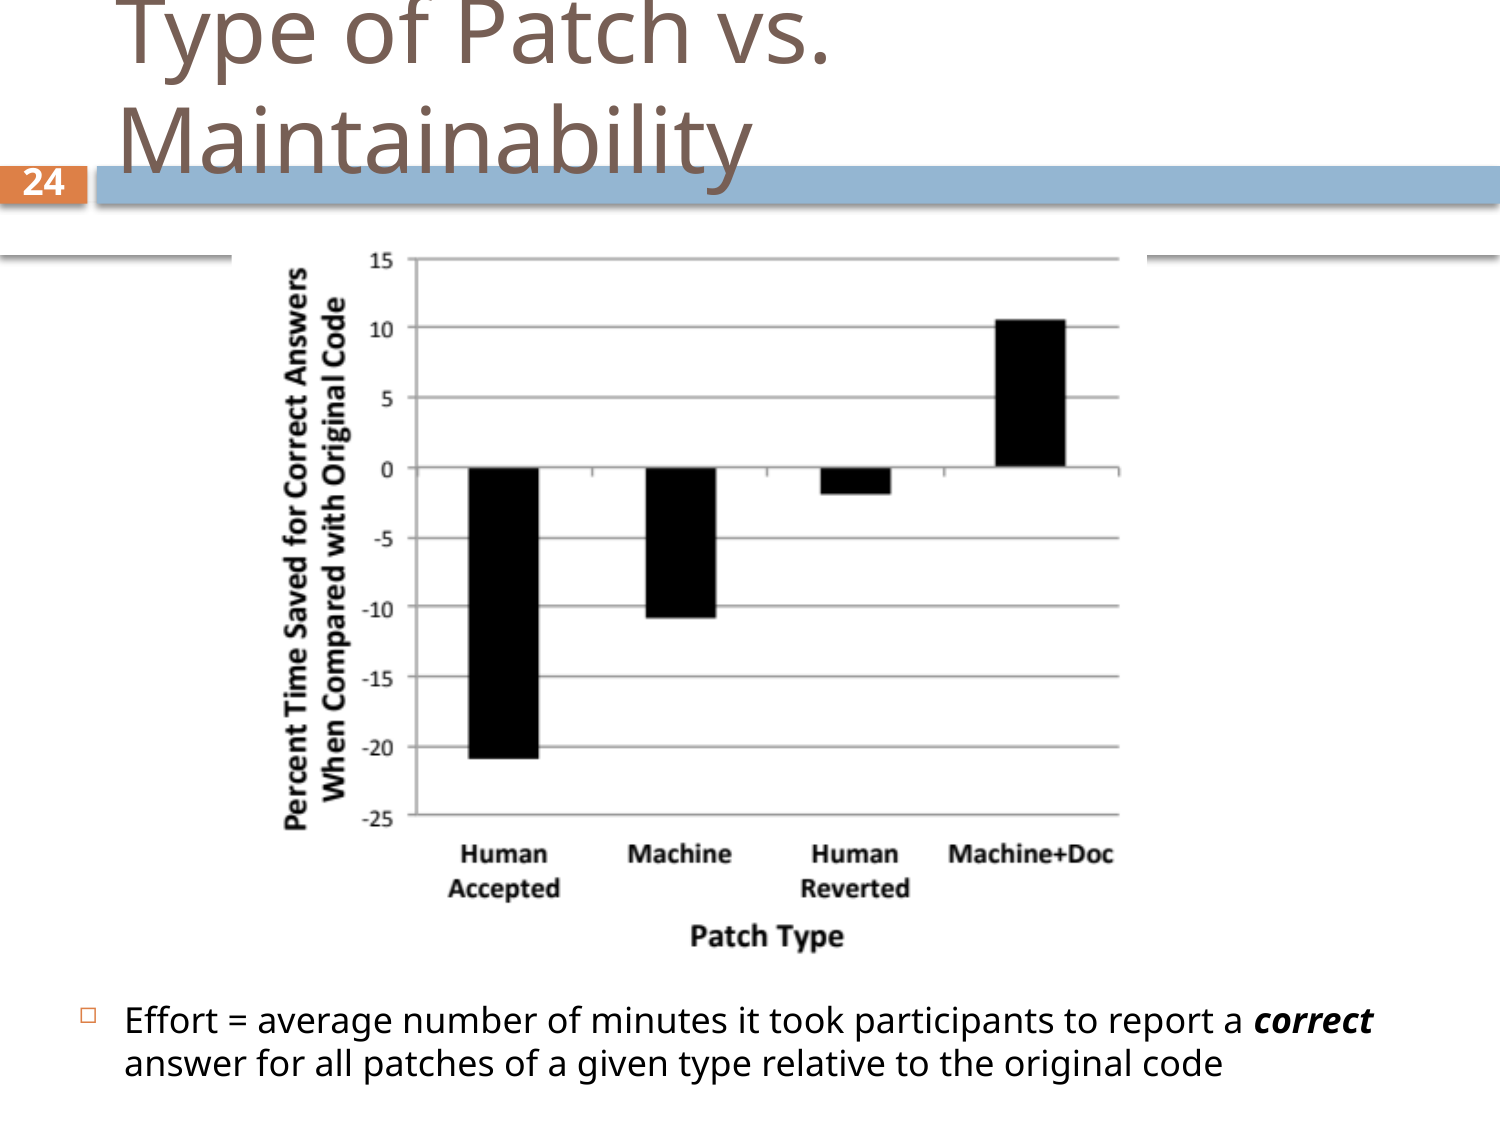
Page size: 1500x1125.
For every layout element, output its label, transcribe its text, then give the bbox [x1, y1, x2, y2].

list Effort = average number of minutes it took participants to report a correct answer for all patches of a given type relative to the original code [64, 989, 1458, 1118]
title Type of Patch vs. Maintainability [100, 12, 1438, 151]
picture [231, 222, 1148, 982]
slide_number 24 [0, 163, 88, 204]
